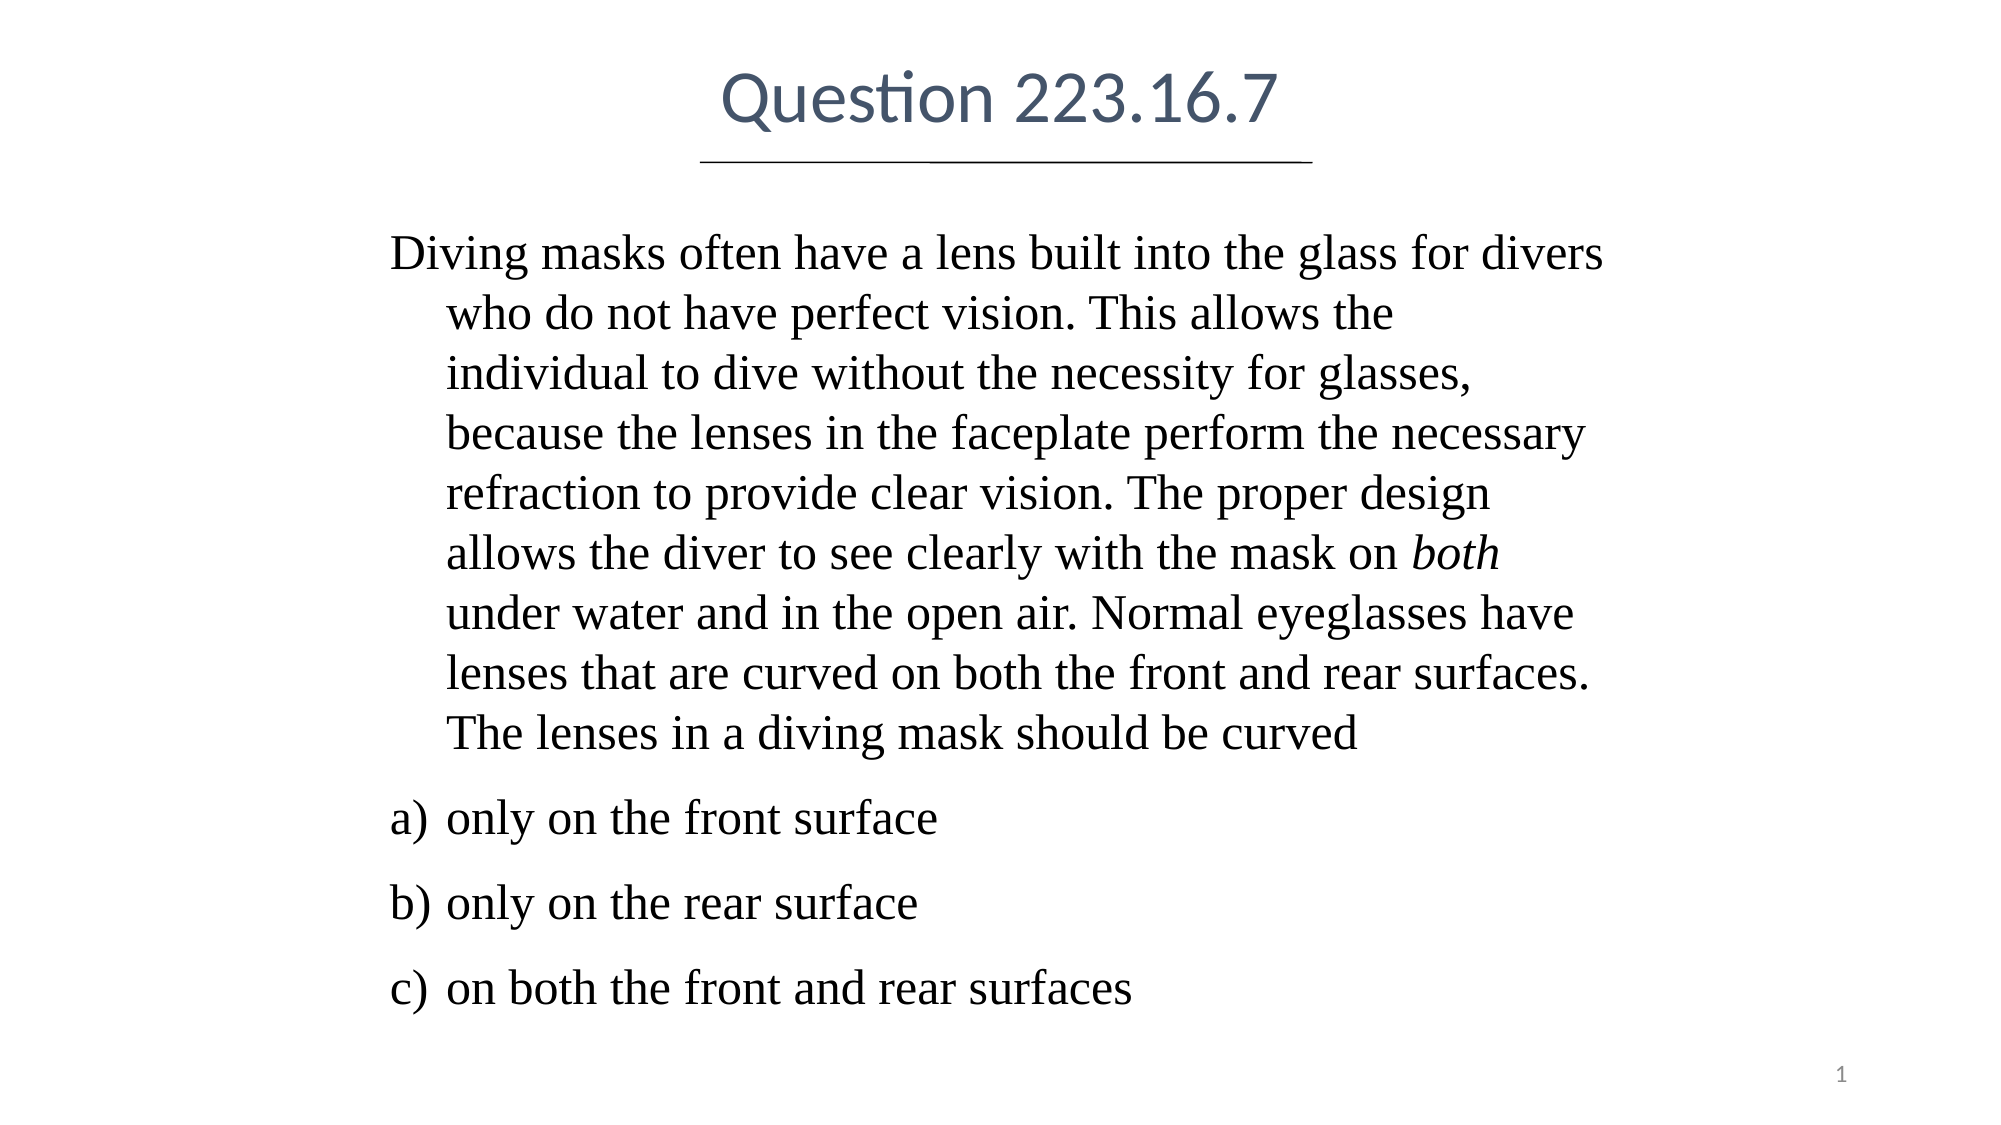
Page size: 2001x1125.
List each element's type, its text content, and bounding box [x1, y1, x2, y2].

text_box Question 223.16.7 [375, 62, 1625, 123]
slide_number 1 [1412, 1042, 1863, 1103]
text_box Diving masks often have a lens built into the glass for divers who do not have perfect vision. This allows the individual to dive without the necessity for glasses, because the lenses in the faceplate perform the necessary refraction to provide clear vision. The proper design allows the diver to see clearly with the mask on both under water and in the open air. Normal eyeglasses have lenses that are curved on both the front and rear surfaces. The lenses in a diving mask should be curved only on the front surface only on the rear surface on both the front and rear surfaces [375, 212, 1625, 1023]
